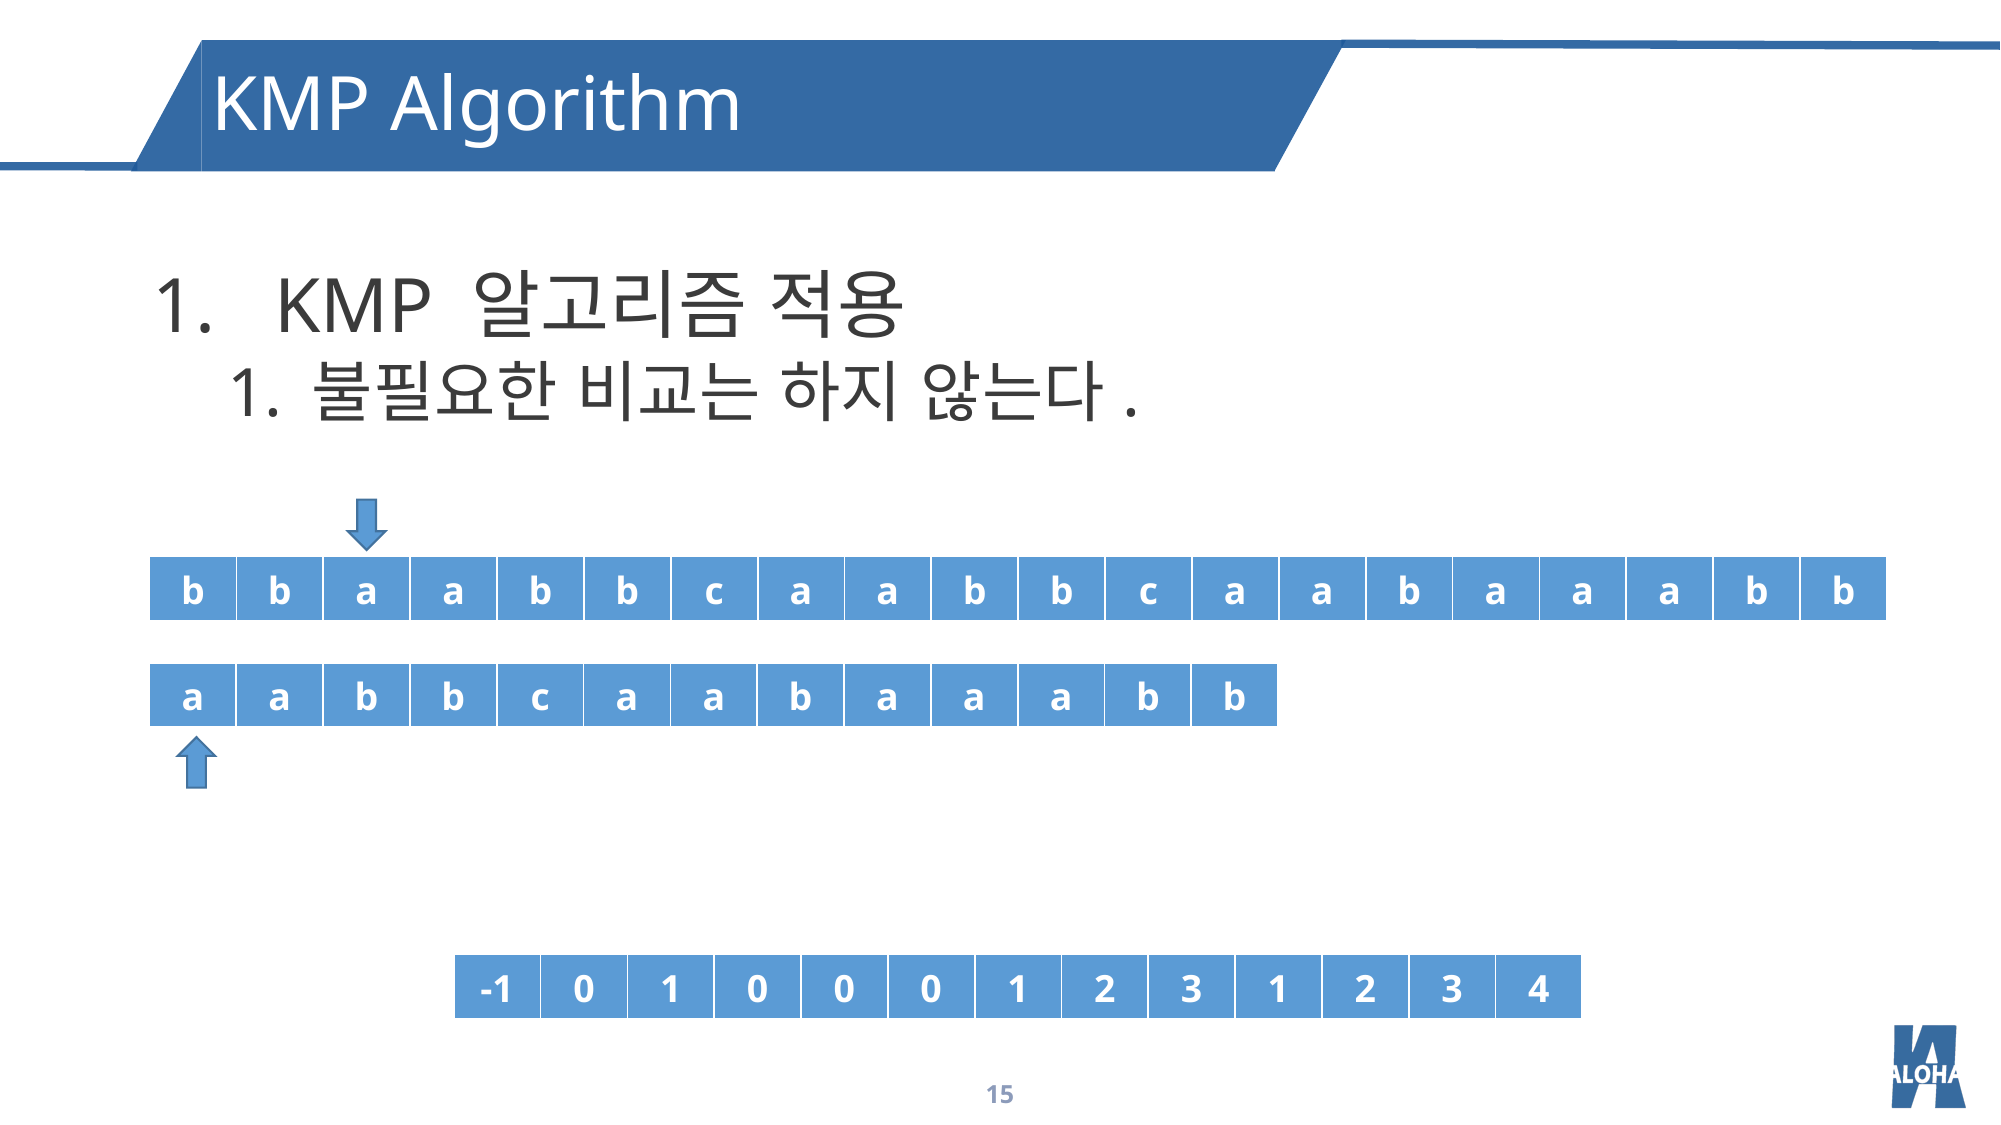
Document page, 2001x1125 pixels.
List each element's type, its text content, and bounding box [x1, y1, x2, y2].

table_header b [1192, 664, 1277, 726]
table_header 1 [628, 955, 713, 1018]
table_header a [845, 664, 930, 726]
table_header b [150, 557, 236, 620]
table_header b [1105, 664, 1190, 726]
table_header b [1714, 557, 1799, 620]
table_header a [1453, 557, 1539, 620]
table_header b [411, 664, 496, 726]
text_box [175, 735, 218, 789]
table_header b [498, 557, 583, 620]
table_header a [1540, 557, 1625, 620]
table_header 0 [715, 955, 800, 1018]
table_header a [237, 664, 322, 726]
table_header b [1019, 557, 1104, 620]
table_header 3 [1410, 955, 1495, 1018]
table_header b [1367, 557, 1452, 620]
picture [1853, 1006, 2000, 1125]
table_header b [585, 557, 670, 620]
table_header c [672, 557, 757, 620]
table_header c [498, 664, 583, 726]
table_header a [1627, 557, 1712, 620]
table_header 1 [976, 955, 1061, 1018]
table_header 4 [1496, 955, 1581, 1018]
table_header 3 [1149, 955, 1234, 1018]
table_header a [932, 664, 1017, 726]
list KMP 알고리즘 적용 불필요한 비교는 하지 않는다. [137, 259, 1853, 1007]
table_header a [411, 557, 496, 620]
table_header a [845, 557, 930, 620]
table_header b [324, 664, 409, 726]
table_header a [150, 664, 235, 726]
table_header 0 [889, 955, 974, 1018]
text_box [345, 498, 388, 552]
table_header b [758, 664, 843, 726]
table_header a [584, 664, 670, 726]
table_header a [1019, 664, 1104, 726]
table_header a [324, 557, 409, 620]
table_header b [1801, 557, 1886, 620]
table_header 2 [1062, 955, 1147, 1018]
table_header c [1106, 557, 1191, 620]
slide_number 15 [774, 1065, 1225, 1125]
table_header 0 [541, 955, 627, 1018]
table_header b [237, 557, 322, 620]
table_header 0 [802, 955, 887, 1018]
table_header a [1280, 557, 1365, 620]
table_header a [671, 664, 756, 726]
table_header -1 [455, 955, 540, 1018]
table_header b [932, 557, 1017, 620]
list KMP Algorithm [196, 45, 1270, 168]
table_header 2 [1323, 955, 1408, 1018]
table_header 1 [1236, 955, 1321, 1018]
table_header a [1193, 557, 1278, 620]
table_header a [759, 557, 844, 620]
